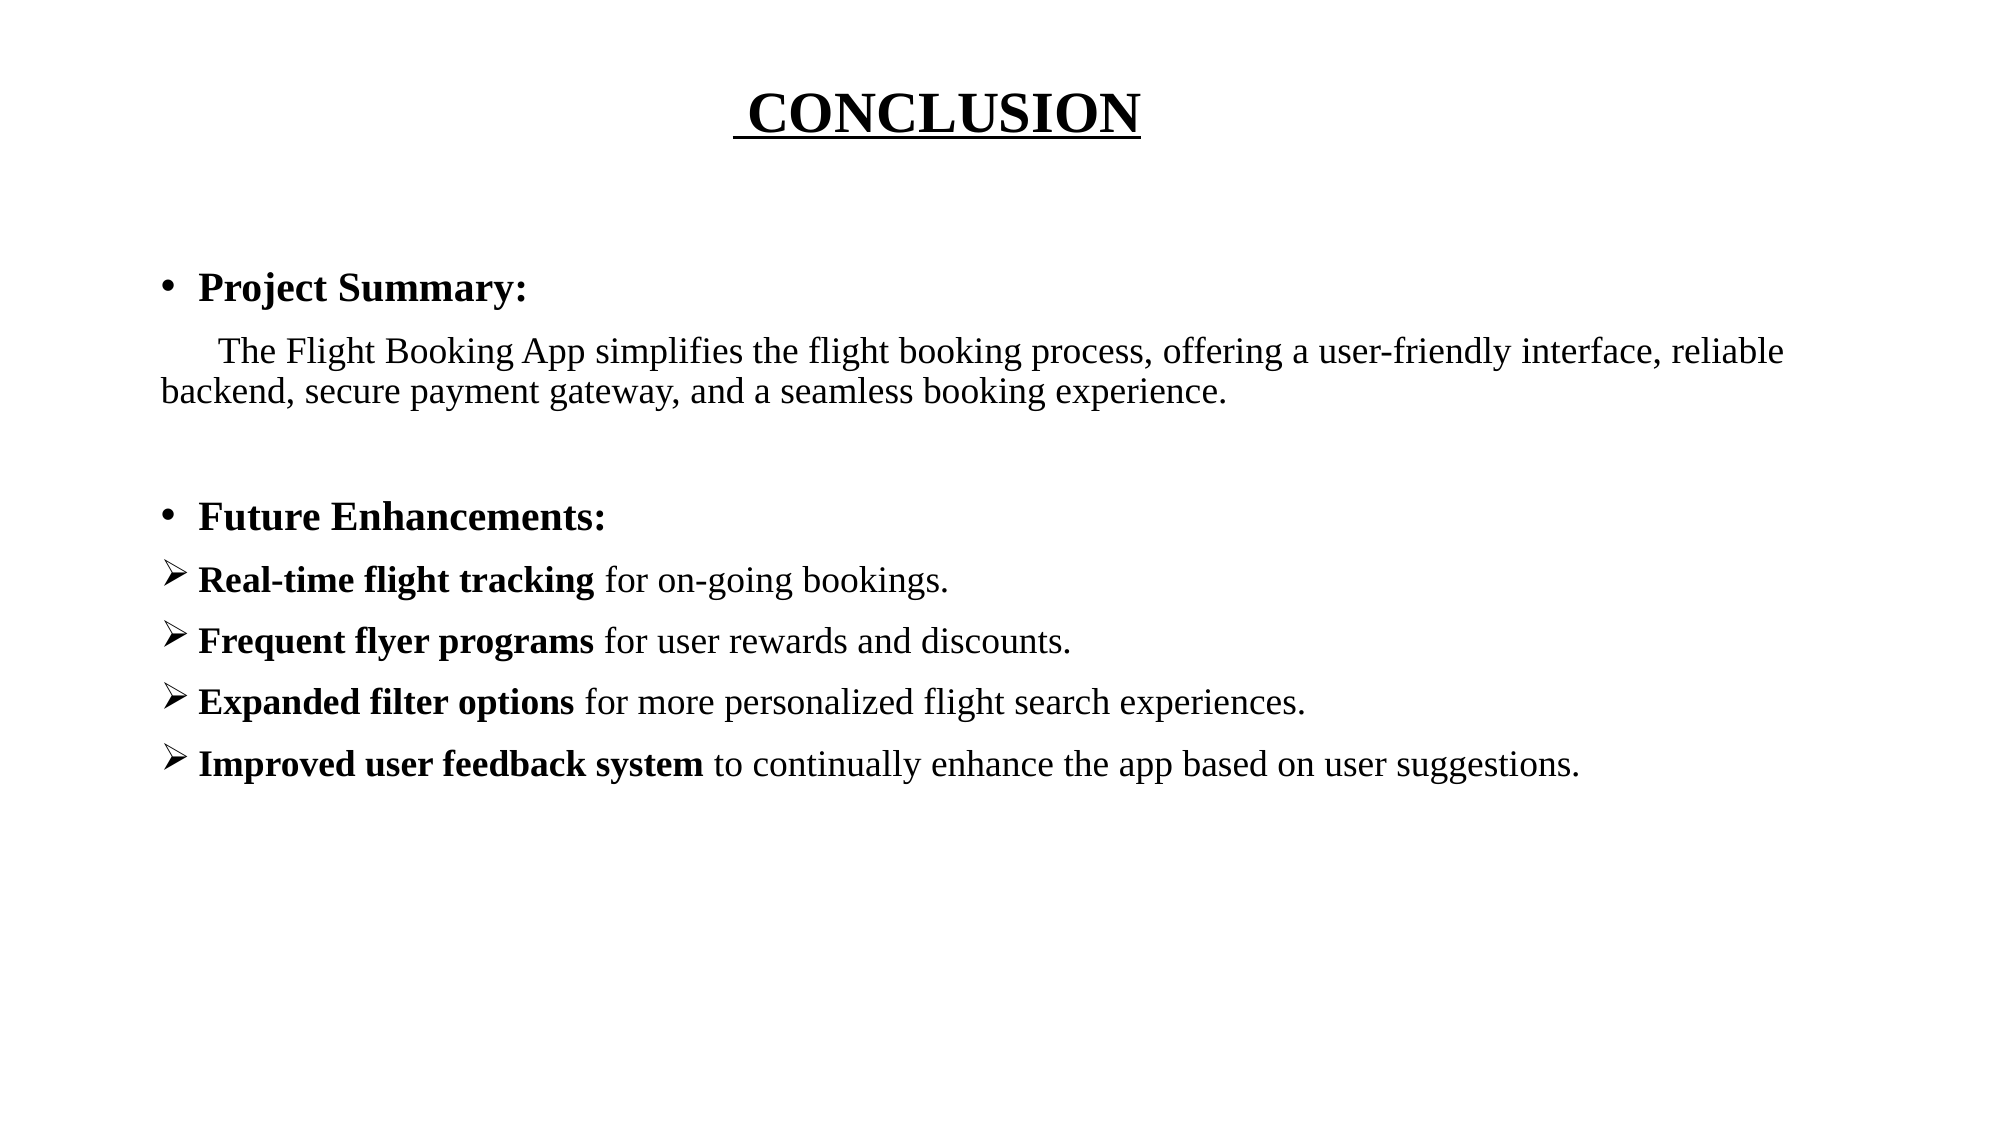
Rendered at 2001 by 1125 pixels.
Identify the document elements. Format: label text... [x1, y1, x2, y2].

title CONCLUSION [137, 59, 1863, 278]
list Project Summary: The Flight Booking App simplifies the flight booking process, offering a user-friendly interface, reliable backend, secure payment gateway, and a seamless booking experience. Future Enhancements: Real-time flight tracking for on-going bookings. Frequent flyer programs for user rewards and discounts. Expanded filter options for more personalized flight search experiences. Improved user feedback system to continually enhance the app based on user suggestions. [145, 257, 1871, 972]
